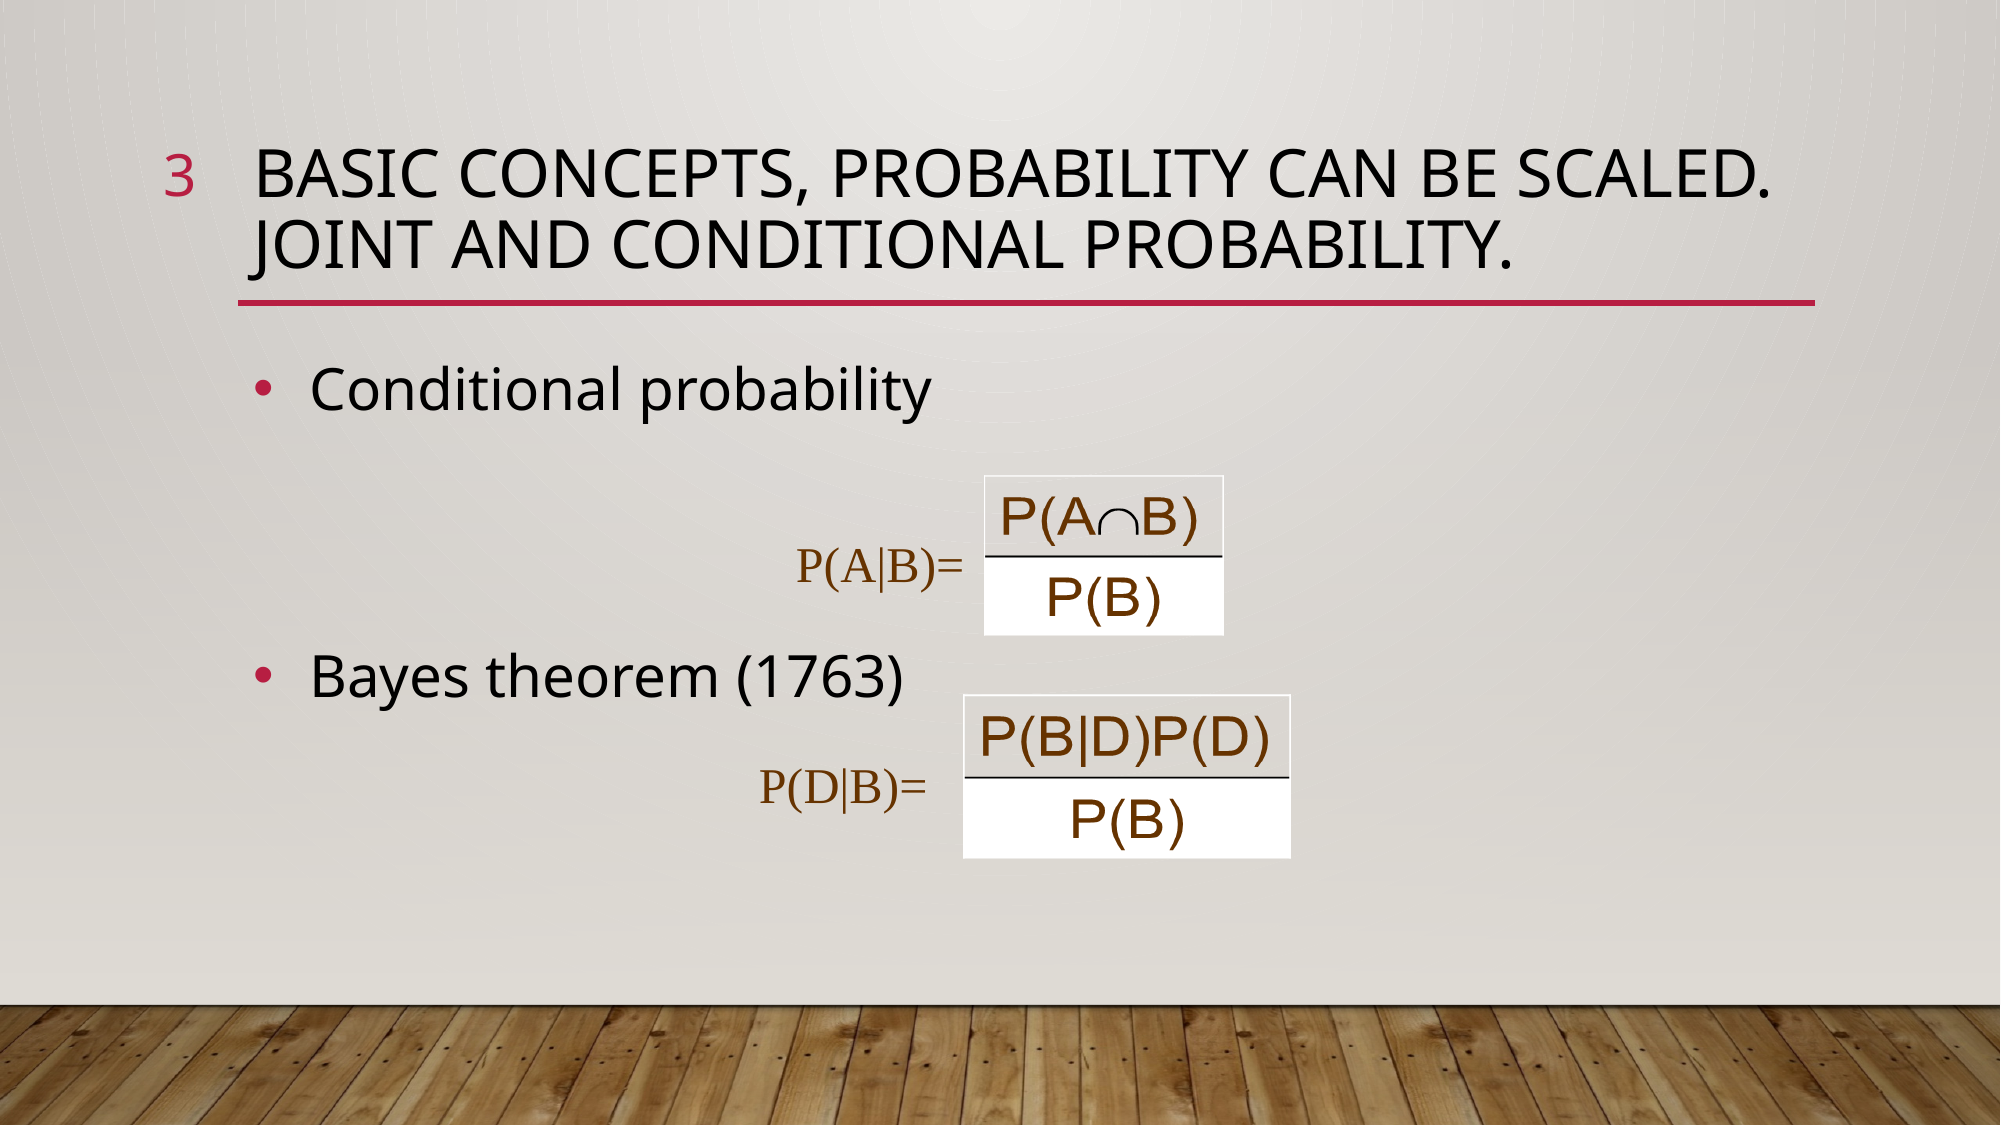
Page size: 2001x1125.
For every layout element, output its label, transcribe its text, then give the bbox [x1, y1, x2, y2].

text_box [776, 465, 1224, 660]
title Basic concepts, probability can be scaled. joint and conditional probability. [238, 131, 1814, 305]
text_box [738, 685, 1291, 883]
slide_number 3 [78, 131, 212, 214]
picture [0, 1005, 2000, 1125]
list Conditional probability Bayes theorem (1763) [238, 330, 1814, 897]
